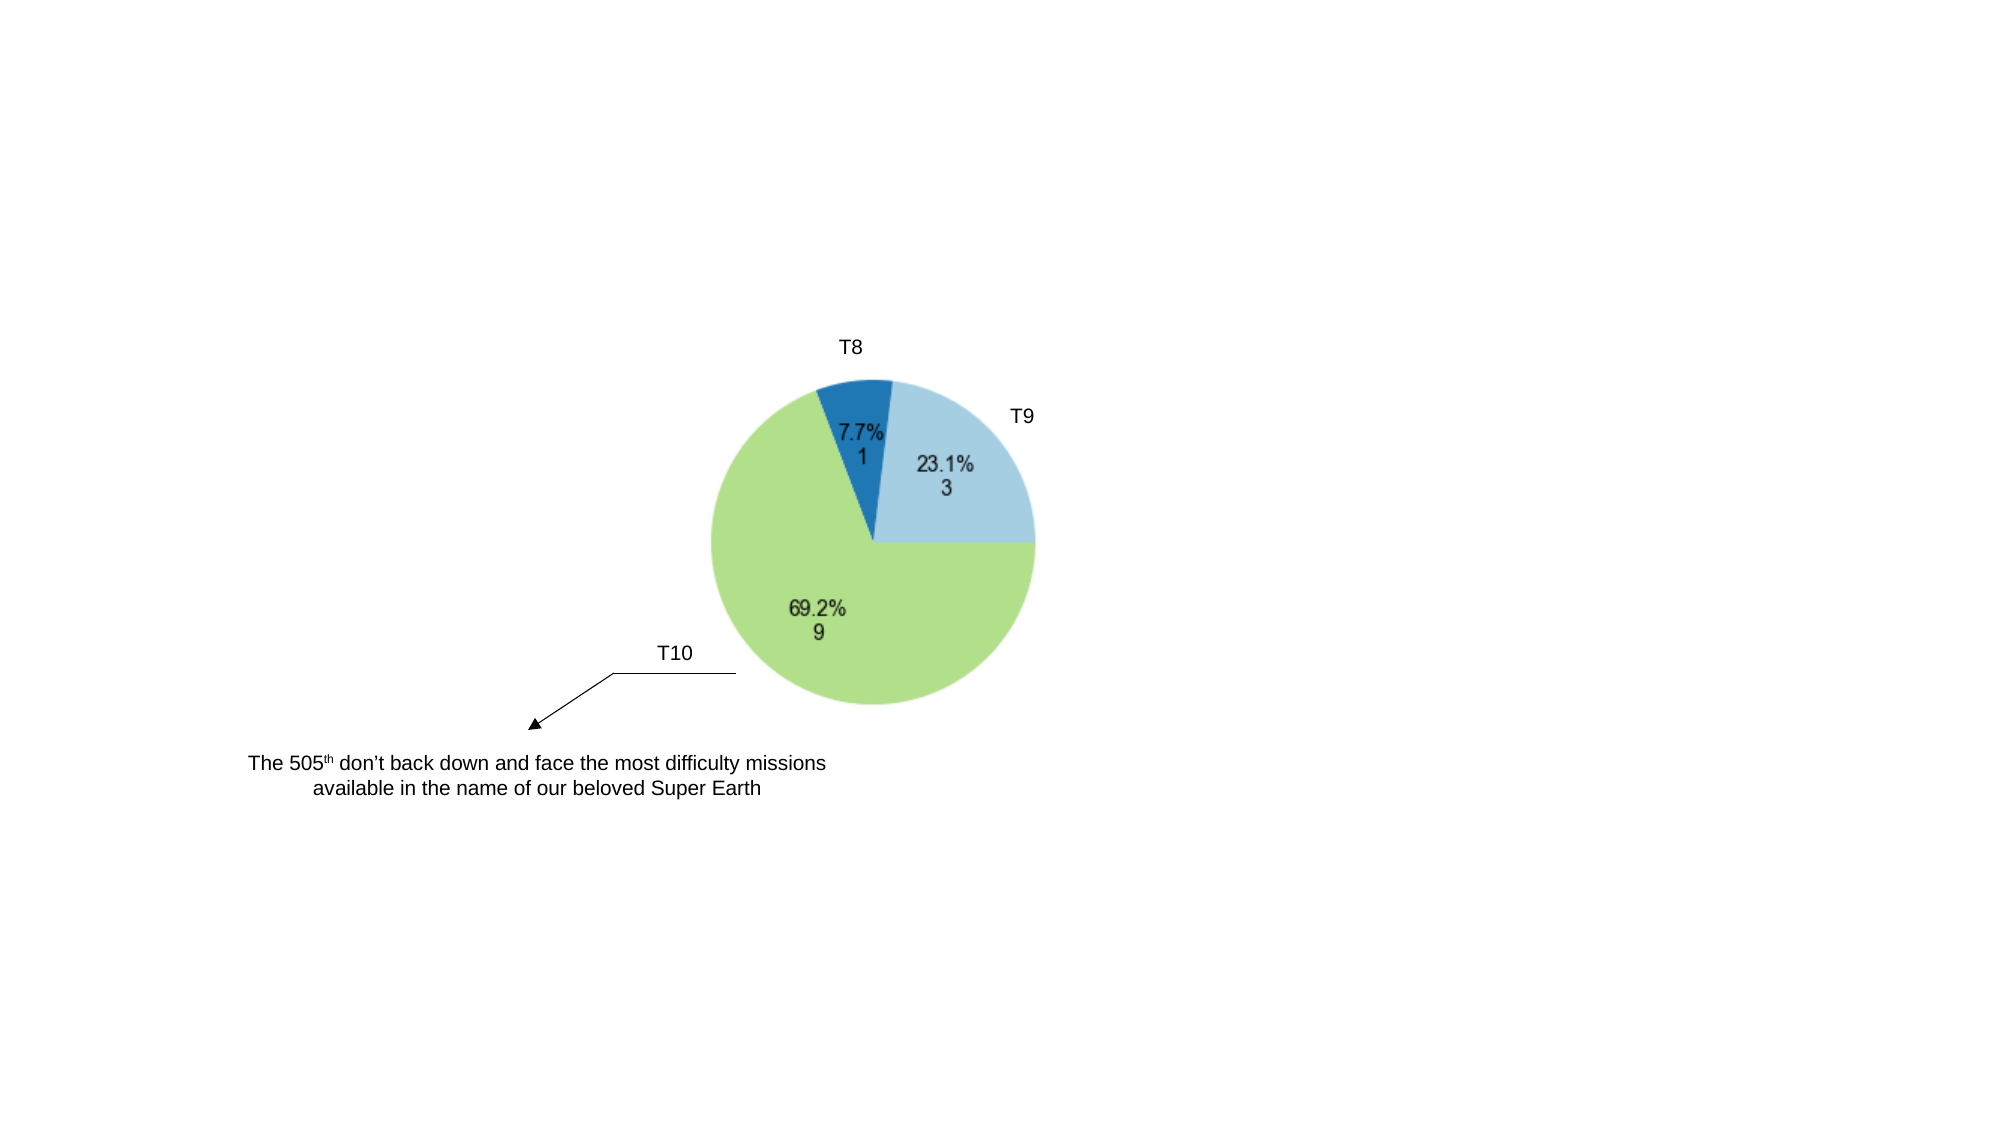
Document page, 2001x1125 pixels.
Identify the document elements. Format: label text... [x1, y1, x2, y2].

text_box The 505th don’t back down and face the most difficulty missions available in the name of our beloved Super Earth [223, 741, 851, 807]
picture [423, 317, 1324, 768]
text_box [528, 672, 614, 730]
